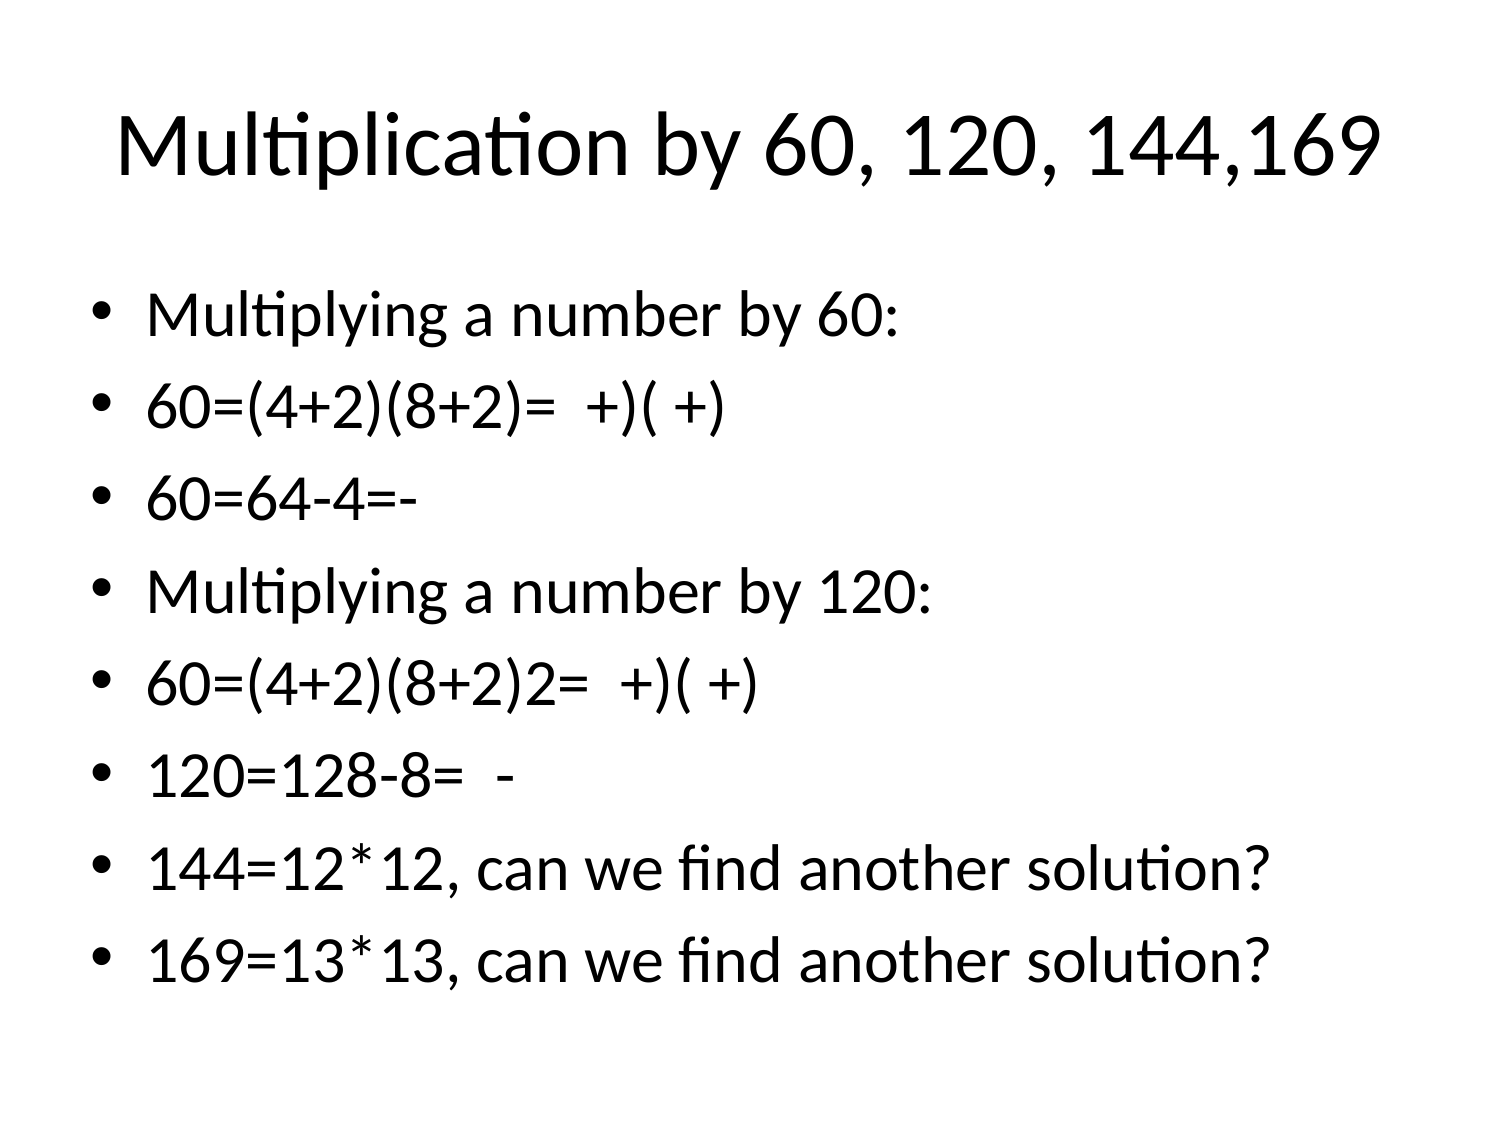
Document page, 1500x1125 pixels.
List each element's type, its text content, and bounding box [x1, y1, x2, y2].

title Multiplication by 60, 120, 144,169 [75, 45, 1425, 233]
